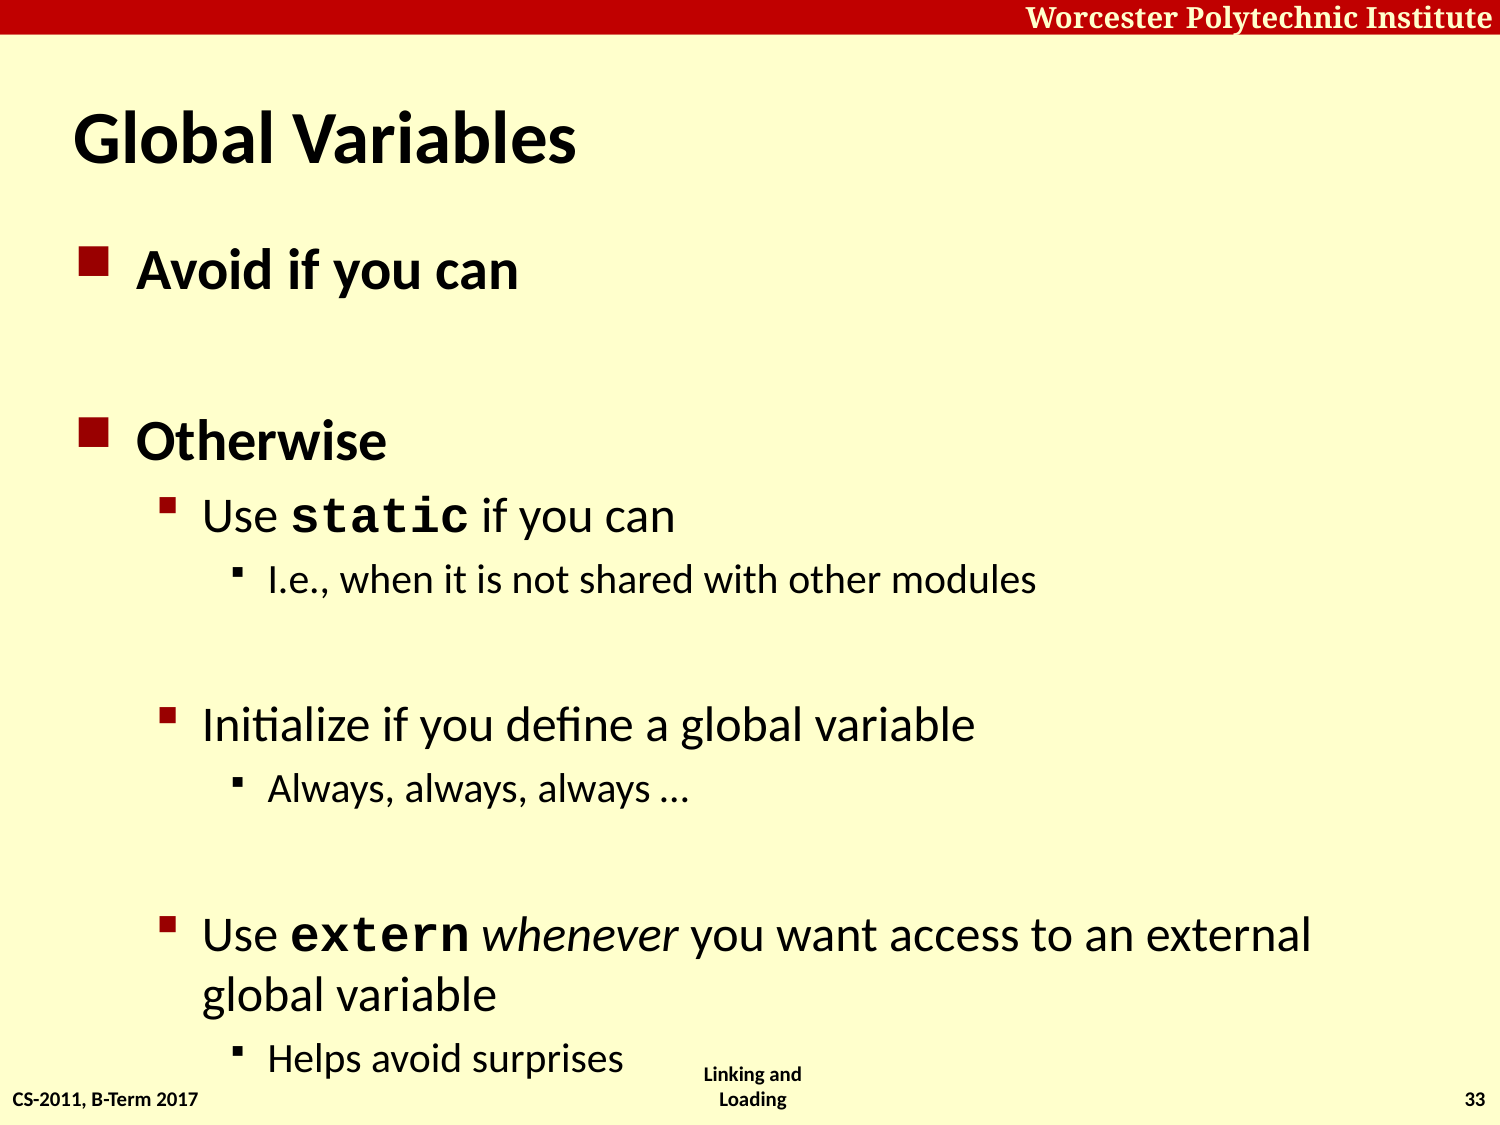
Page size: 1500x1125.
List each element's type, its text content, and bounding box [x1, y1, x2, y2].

slide_number CS-2011, B-Term 2017 [12, 1085, 205, 1111]
list Avoid if you can Otherwise Use static if you can I.e., when it is not shared with other modules Initialize if you define a global variable Always, always, always … Use extern whenever you want access to an external global variable Helps avoid surprises [64, 223, 1361, 1040]
slide_number 33 [1460, 1085, 1486, 1111]
title Global Variables [58, 71, 1305, 197]
footer Linking and Loading [691, 1084, 809, 1111]
